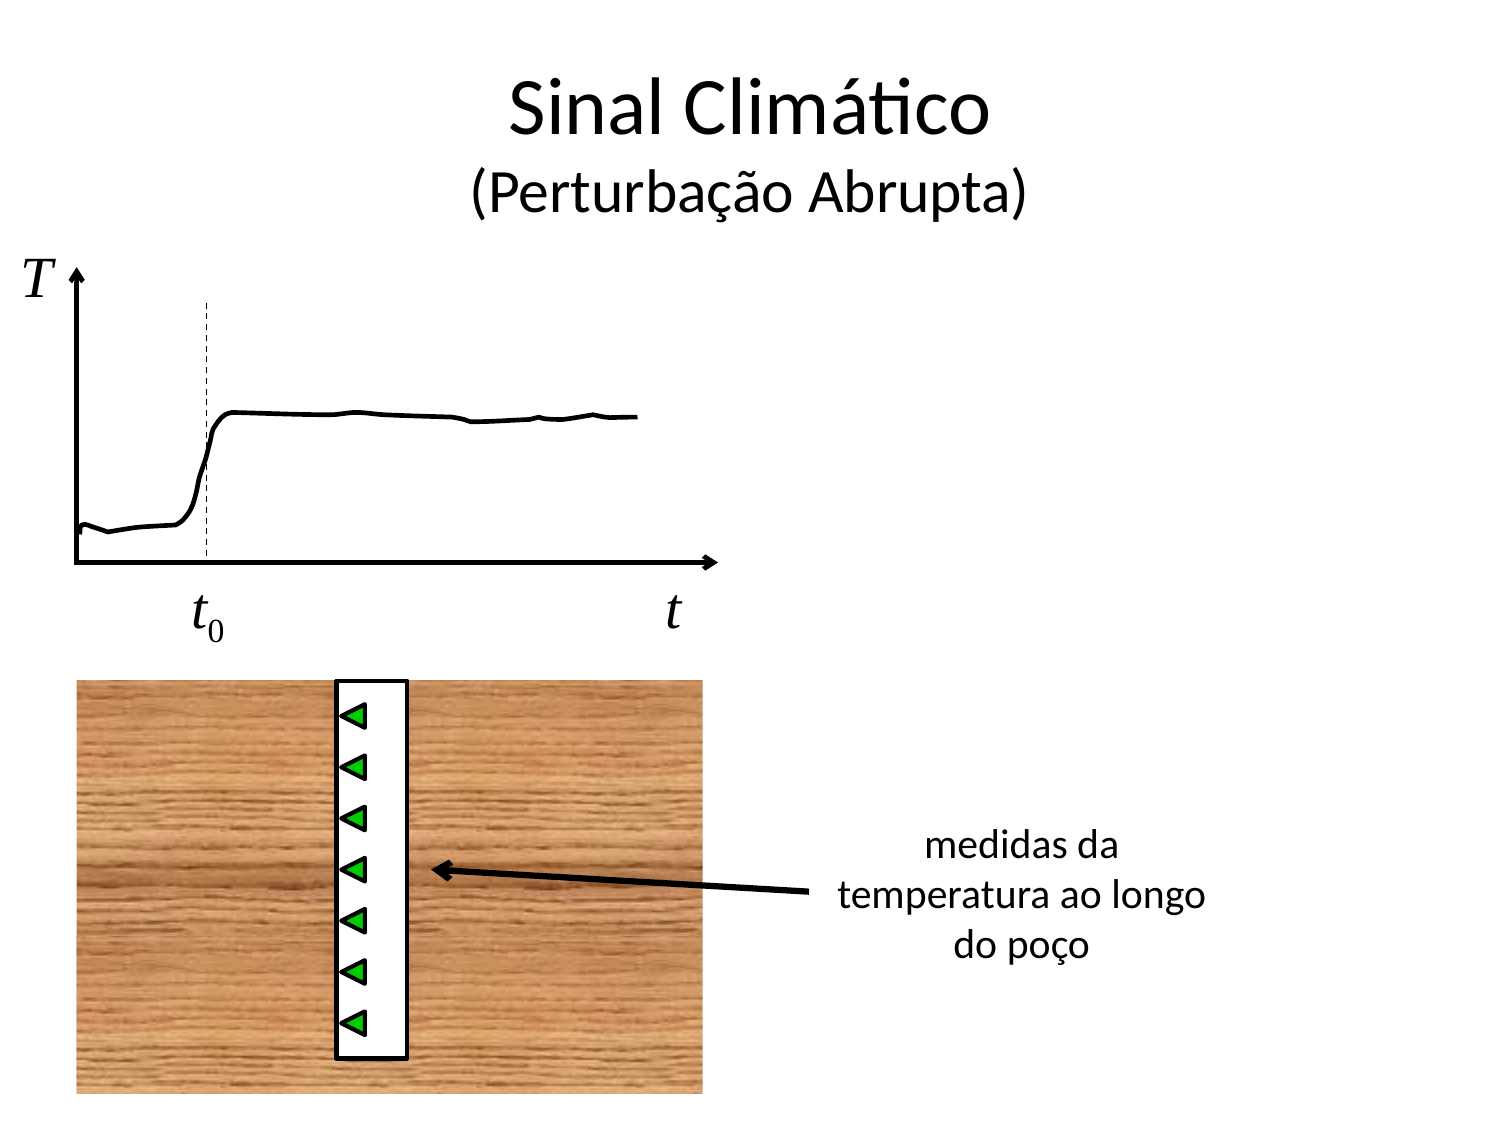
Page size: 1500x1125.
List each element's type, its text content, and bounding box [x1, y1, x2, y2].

text_box t0 [166, 571, 250, 657]
title Sinal Climático (Perturbação Abrupta) [75, 45, 1425, 233]
text_box [81, 467, 202, 535]
text_box [339, 1009, 367, 1037]
text_box [339, 804, 367, 833]
text_box [339, 702, 367, 730]
text_box . . . [166, 563, 250, 568]
text_box [334, 679, 409, 1061]
text_box [339, 753, 367, 781]
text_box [430, 869, 810, 893]
text_box [339, 855, 367, 884]
text_box medidas da temperatura ao longo do poço [809, 809, 1235, 975]
text_box t [631, 571, 715, 648]
text_box [339, 958, 367, 986]
text_box [75, 679, 705, 1096]
text_box [212, 411, 638, 507]
text_box [339, 907, 367, 935]
text_box T [5, 231, 65, 317]
